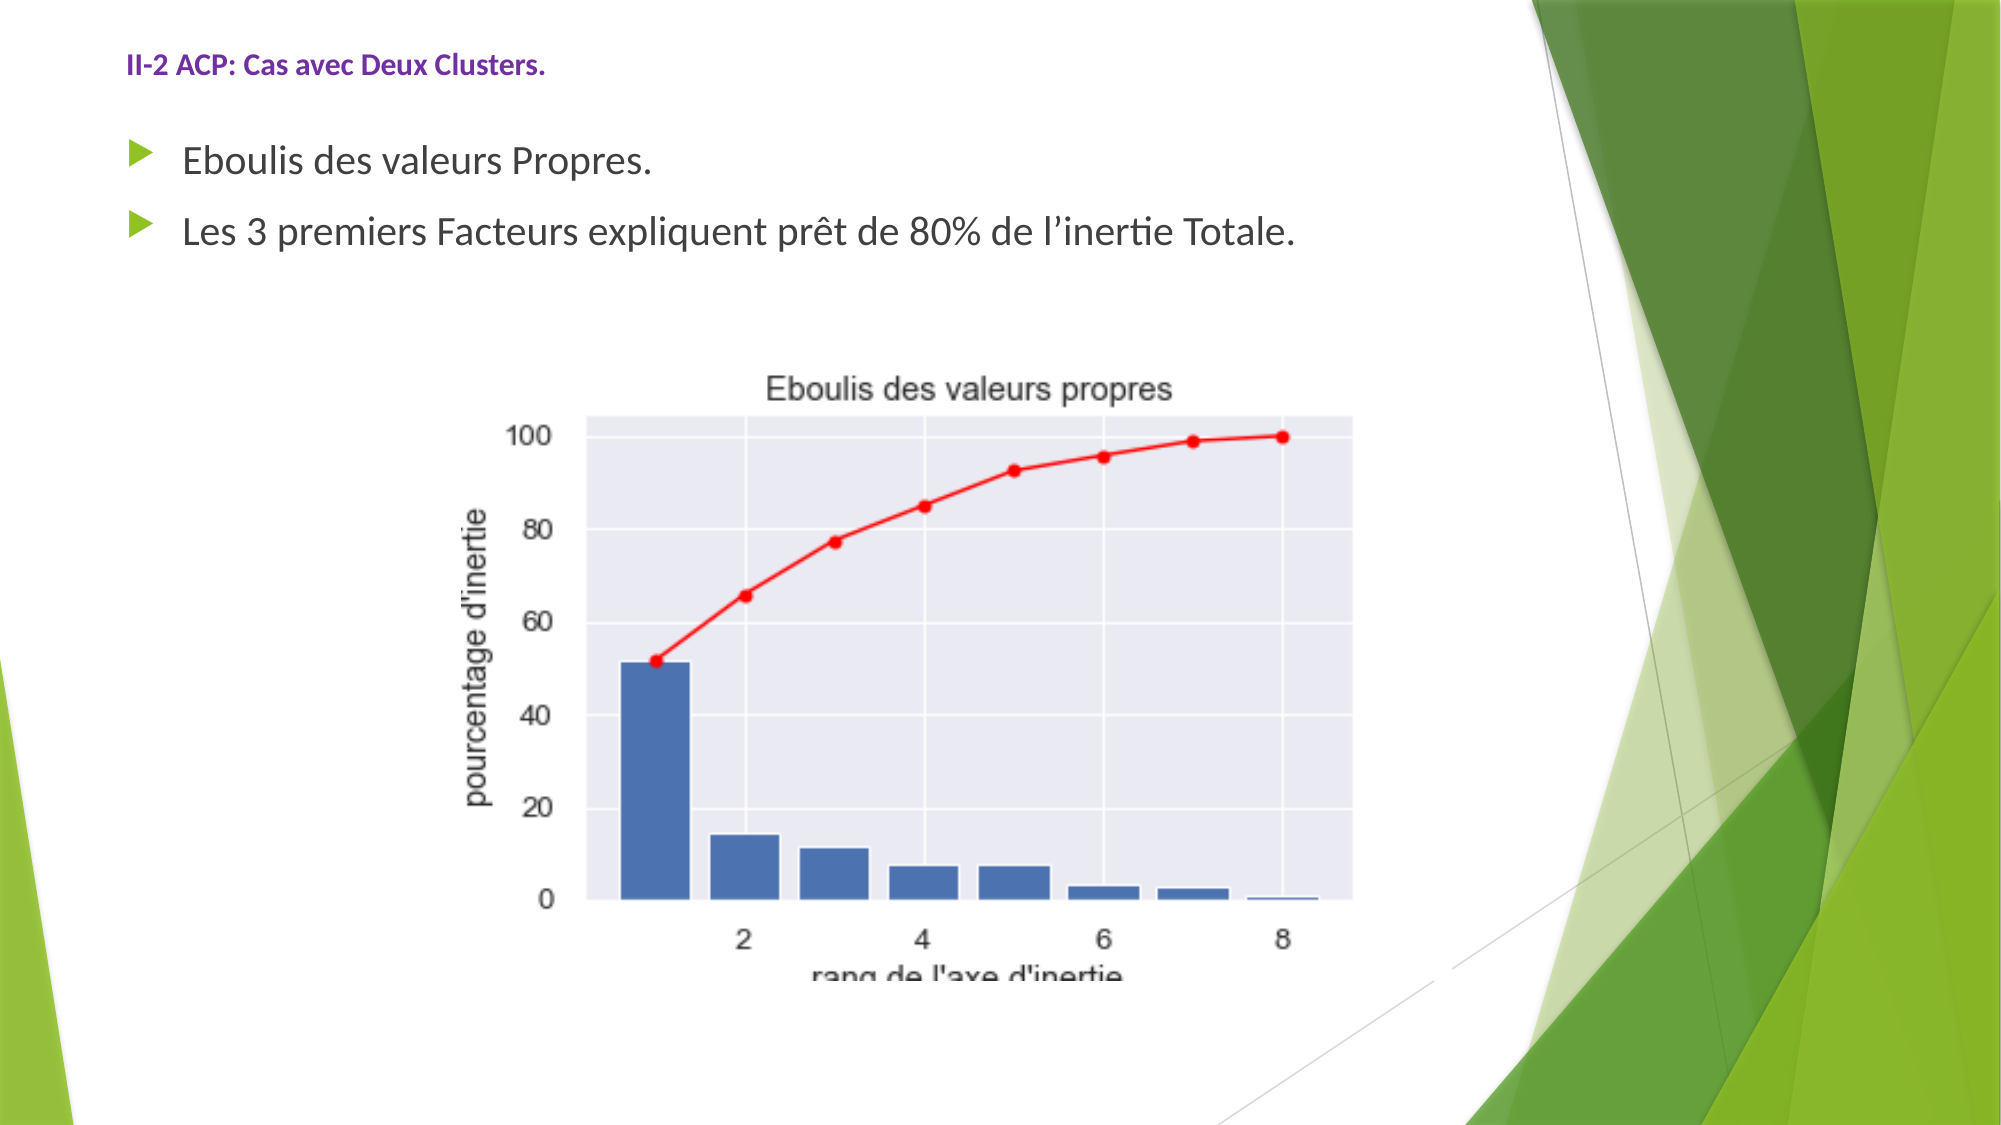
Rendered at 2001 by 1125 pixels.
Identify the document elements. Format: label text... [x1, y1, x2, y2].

list Eboulis des valeurs Propres. Les 3 premiers Facteurs expliquent prêt de 80% de l’inertie Totale. [111, 125, 1701, 1125]
picture [460, 335, 1452, 981]
title II-2 ACP: Cas avec Deux Clusters. [111, 36, 1522, 125]
